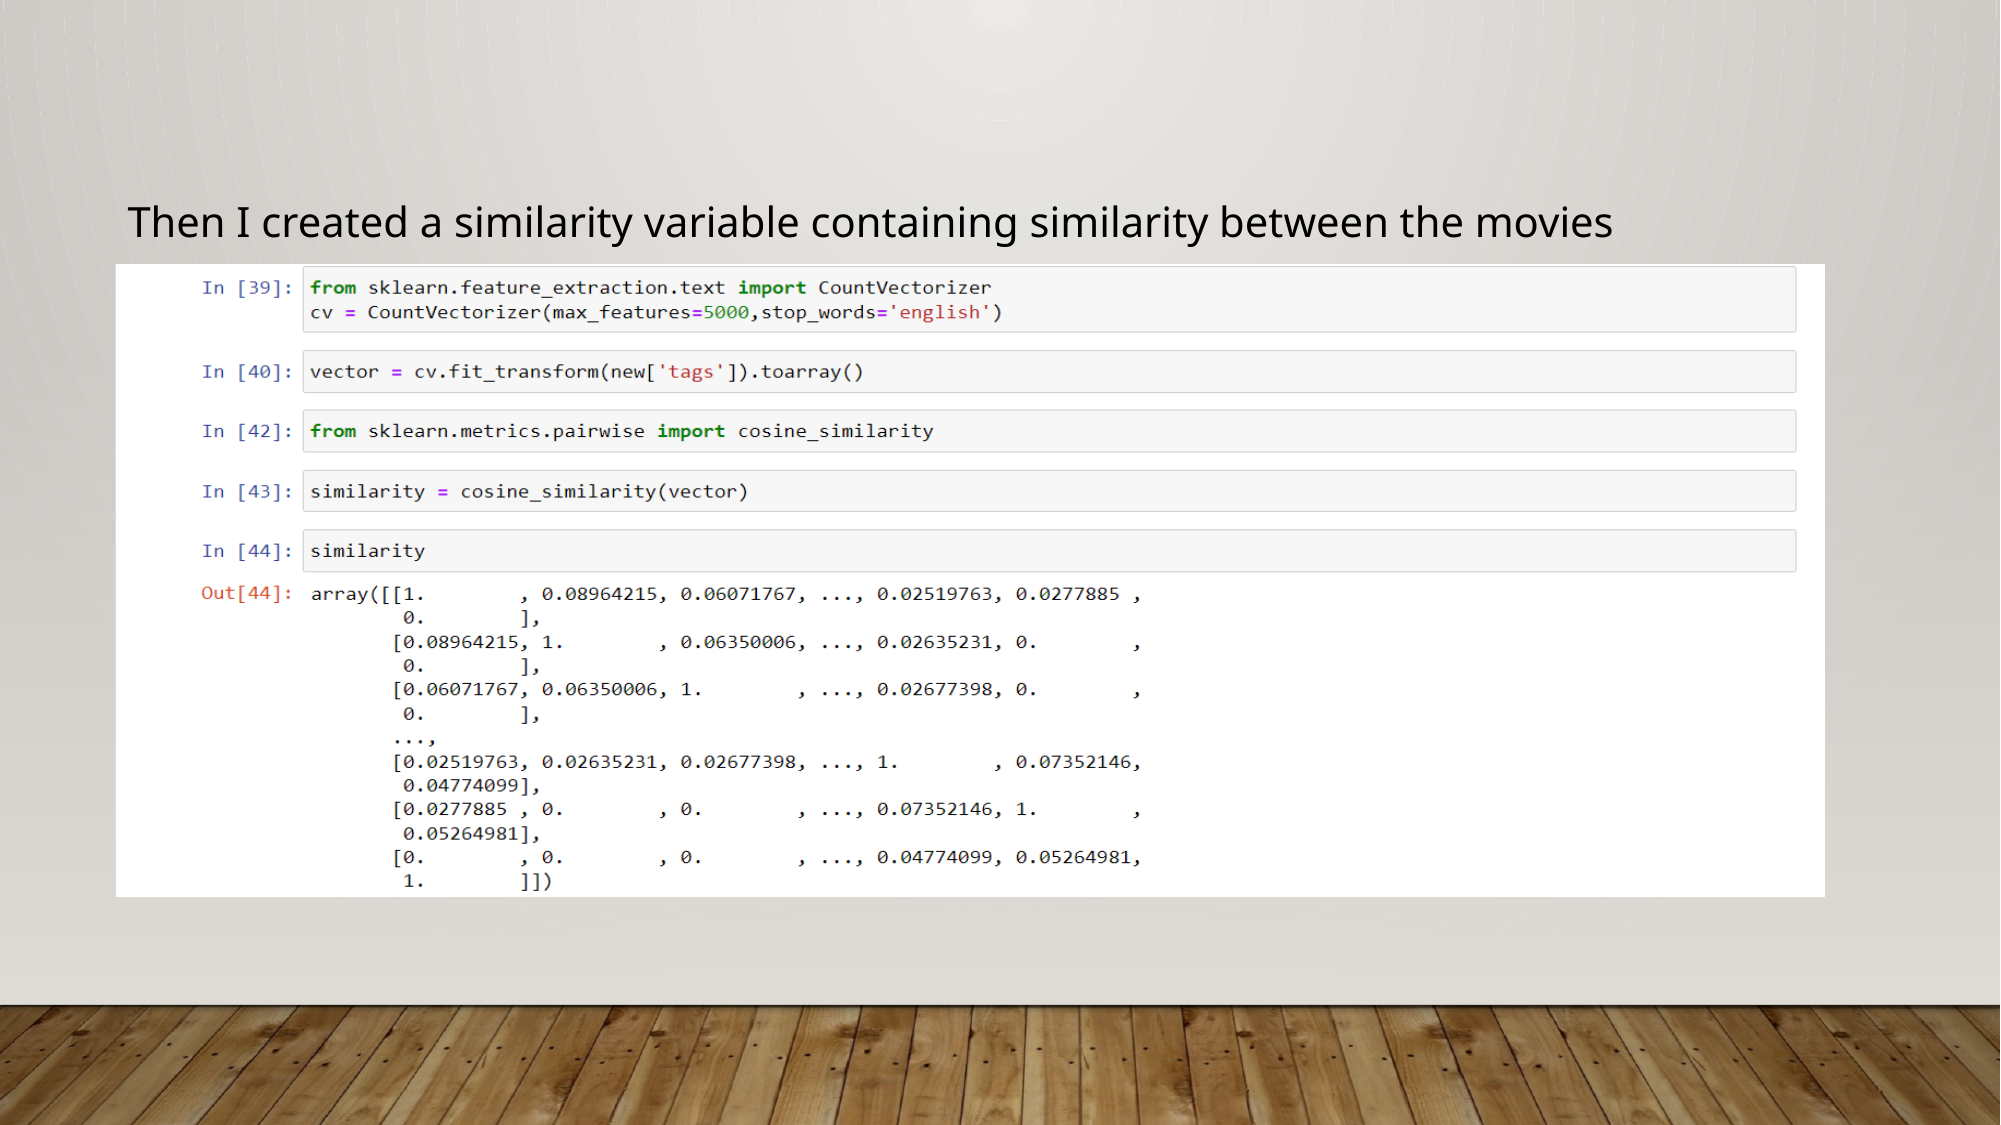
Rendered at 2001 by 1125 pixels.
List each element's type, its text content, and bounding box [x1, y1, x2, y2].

picture [115, 264, 1825, 897]
picture [0, 1005, 2000, 1125]
list Then I created a similarity variable containing similarity between the movies [112, 178, 1884, 897]
